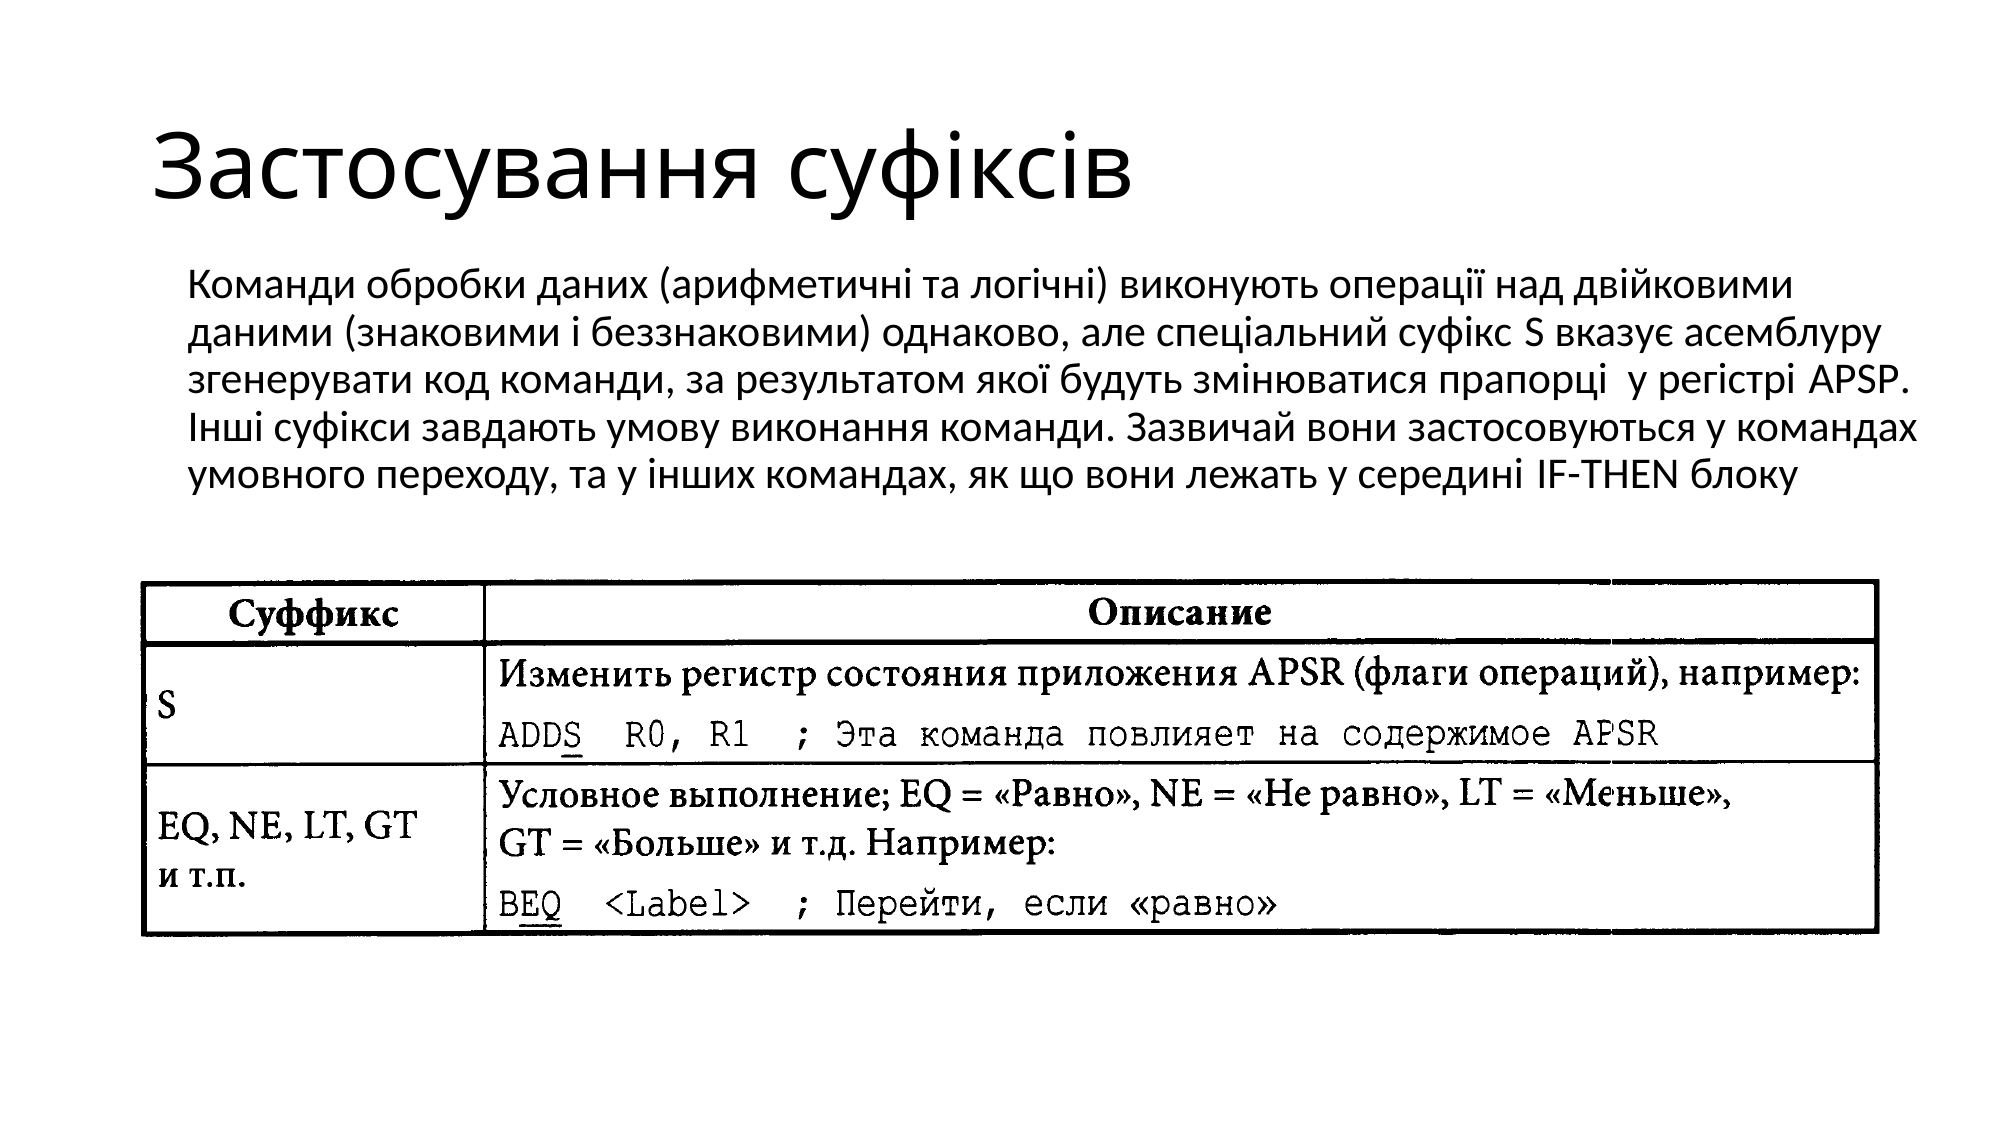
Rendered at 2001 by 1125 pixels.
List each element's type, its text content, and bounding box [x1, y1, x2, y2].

list Команди обробки даних (арифметичні та логічні) виконують операції над двійковими даними (знаковими і беззнаковими) однаково, але спеціальний суфікс S вказує асемблуру згенерувати код команди, за результатом якої будуть змінюватися прапорці у регістрі APSP. Інші суфікси завдають умову виконання команди. Зазвичай вони застосовуються у командах умовного переходу, та у інших командах, як що вони лежать у середині IF-THEN блоку [172, 253, 1937, 521]
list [126, 572, 1897, 955]
title Застосування суфіксів [137, 59, 1863, 278]
